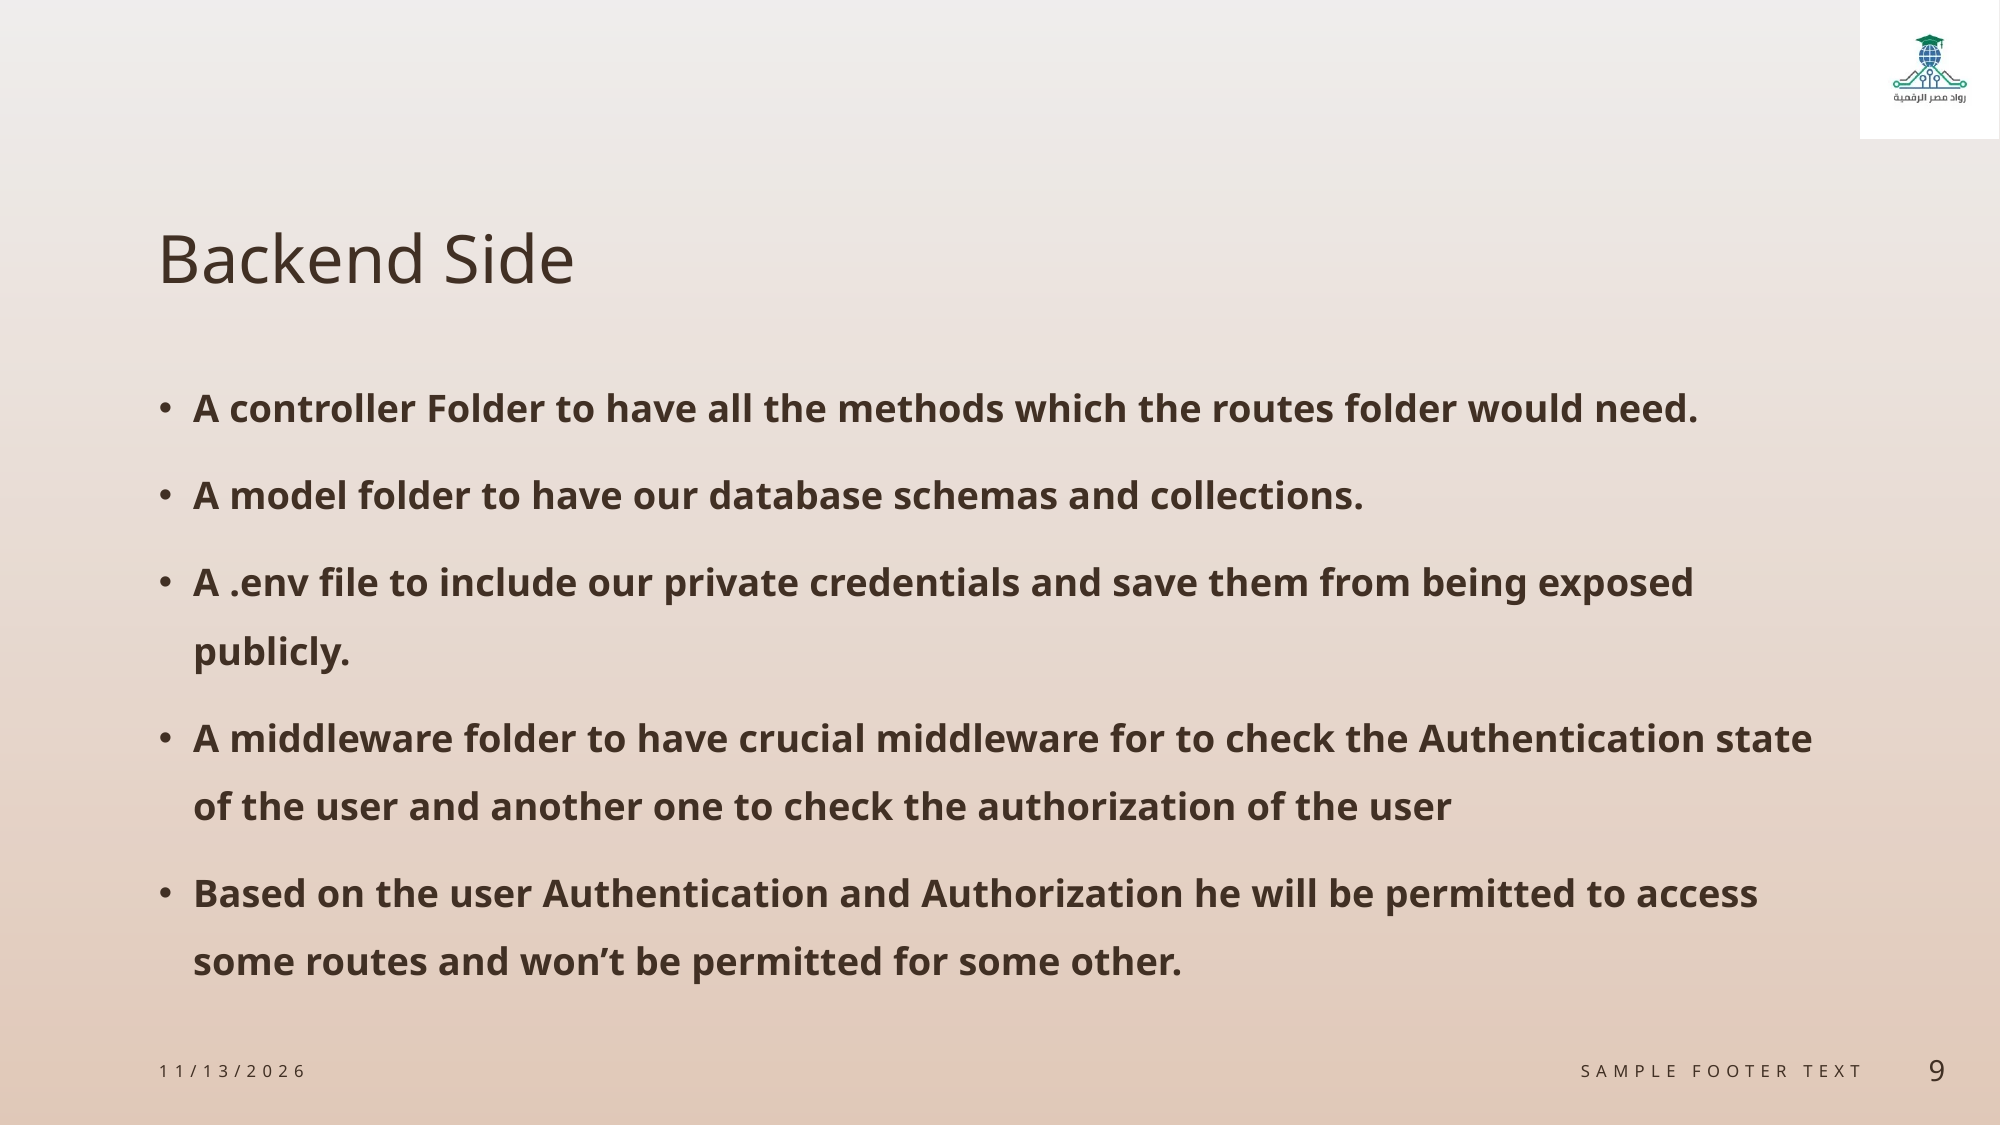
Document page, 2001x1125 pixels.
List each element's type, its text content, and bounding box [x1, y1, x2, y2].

slide_number 9 [1875, 1042, 1961, 1103]
footer Sample Footer Text [1170, 1042, 1875, 1103]
list A controller Folder to have all the methods which the routes folder would need. A model folder to have our database schemas and collections. A .env file to include our private credentials and save them from being exposed publicly. A middleware folder to have crucial middleware for to check the Authentication state of the user and another one to check the authorization of the user Based on the user Authentication and Authorization he will be permitted to access some routes and won’t be permitted for some other. [143, 353, 1857, 995]
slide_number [143, 1042, 594, 1103]
picture [1859, 0, 2000, 140]
title Backend Side [142, 96, 1858, 305]
